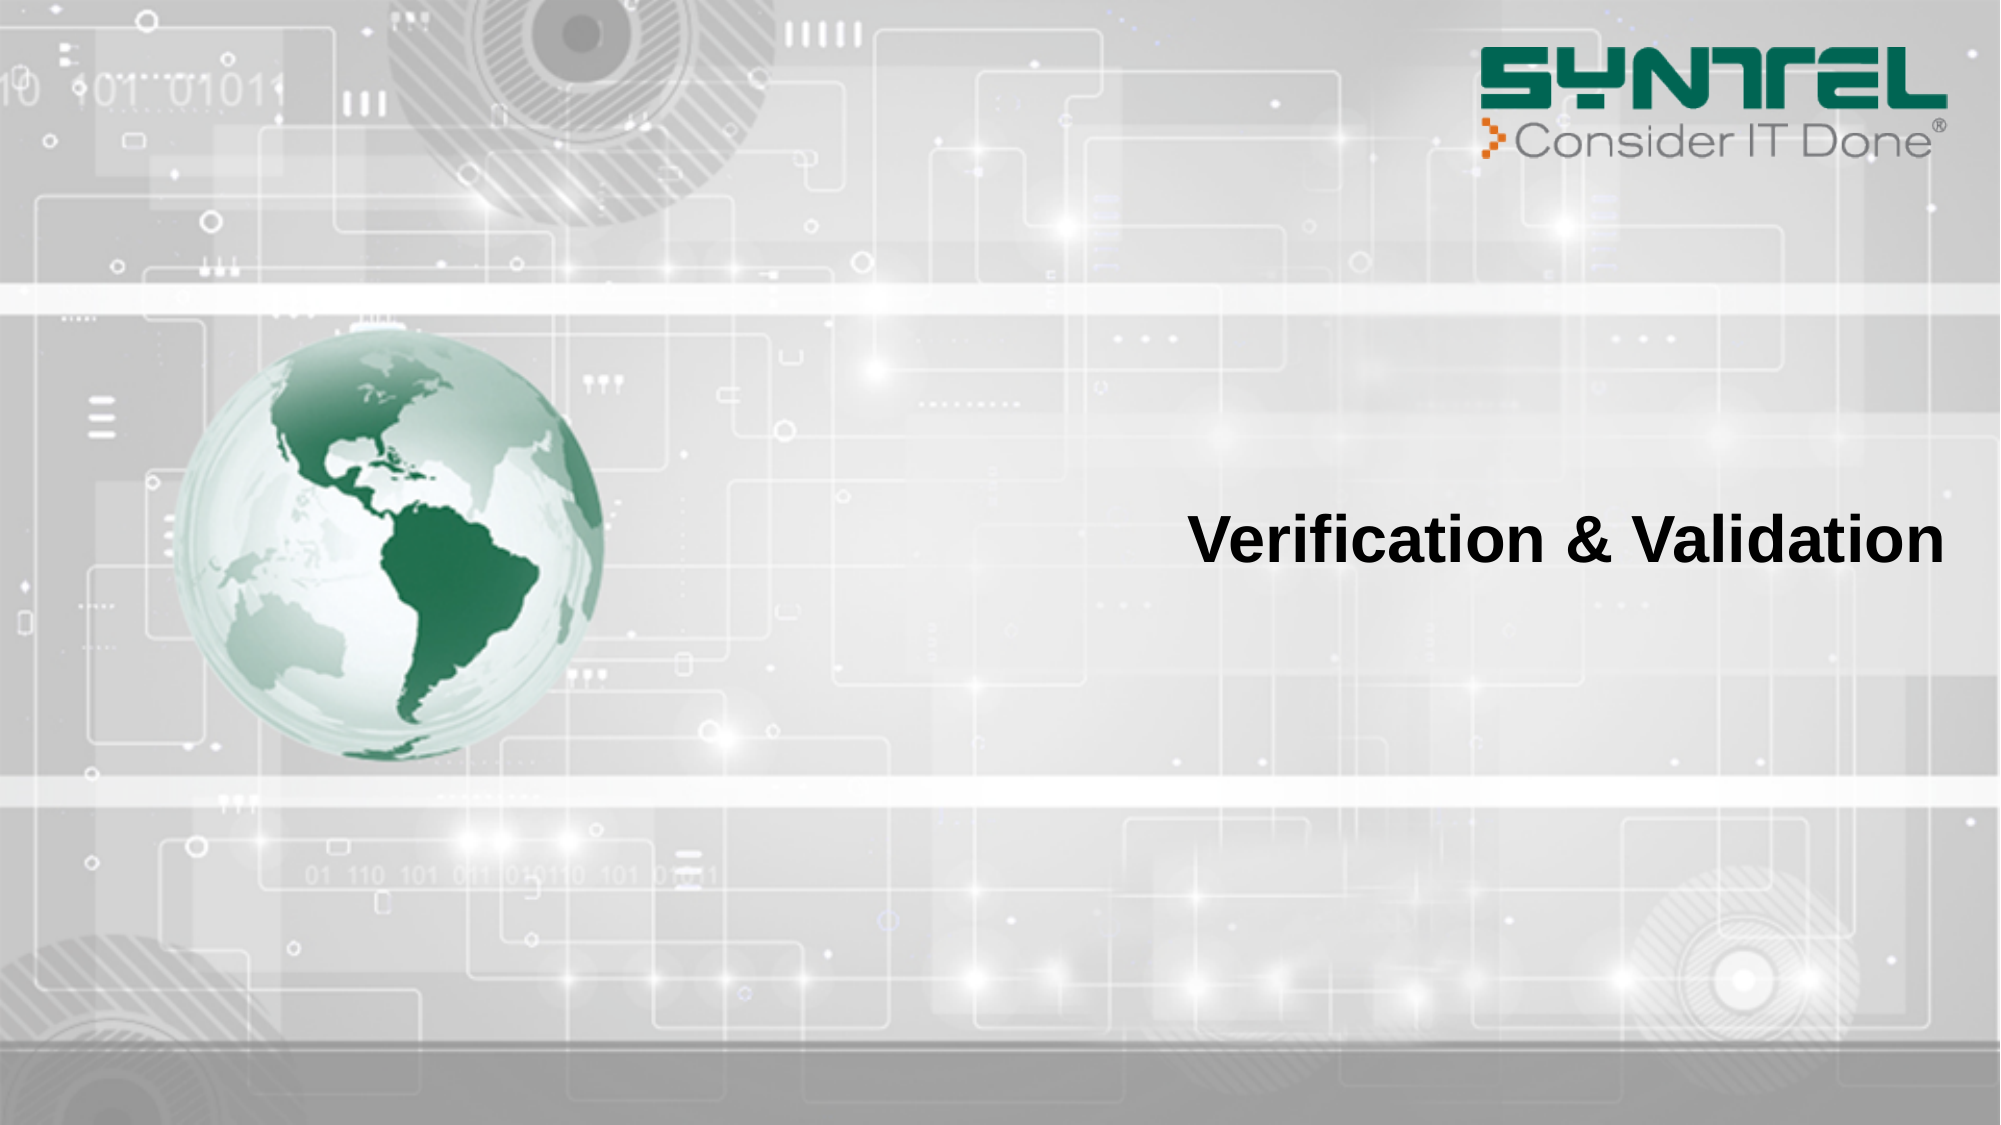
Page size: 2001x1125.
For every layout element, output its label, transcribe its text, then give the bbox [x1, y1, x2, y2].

picture [0, 0, 2000, 1125]
title Verification & Validation [873, 397, 1948, 675]
